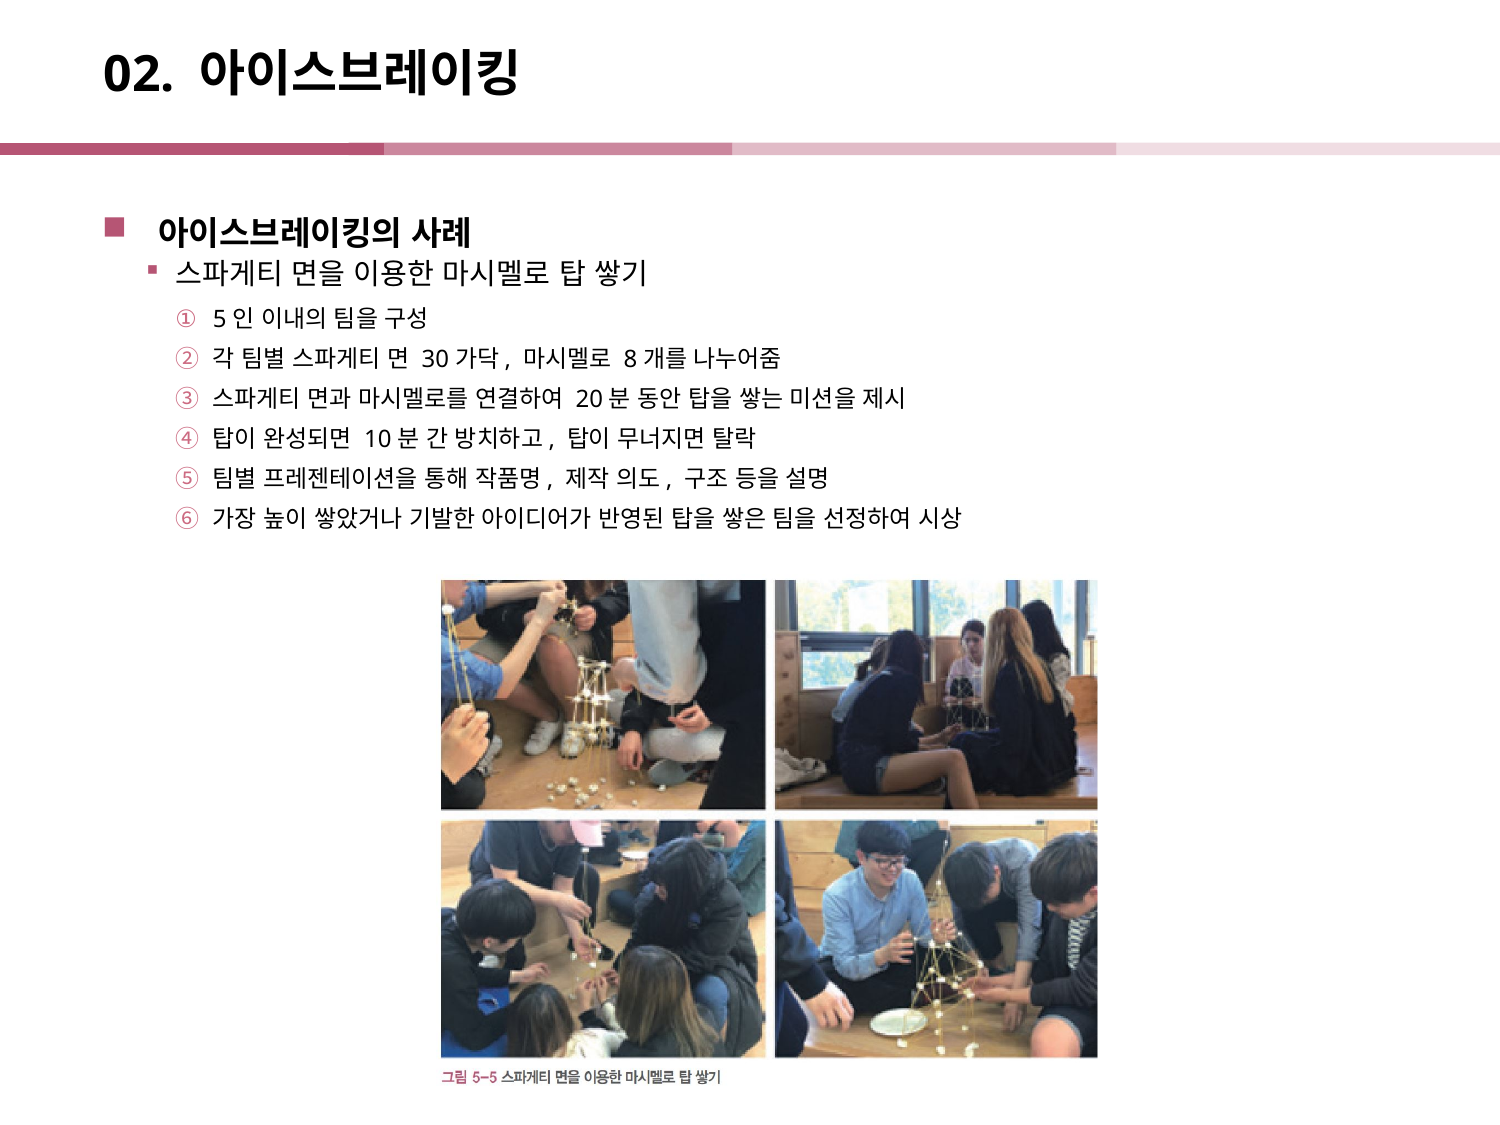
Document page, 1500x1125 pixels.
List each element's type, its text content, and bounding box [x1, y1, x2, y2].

title 02. 아이스브레이킹 [88, 30, 1329, 121]
picture [436, 574, 1110, 1088]
list 아이스브레이킹의 사례 스파게티 면을 이용한 마시멜로 탑 쌓기 5인 이내의 팀을 구성 각 팀별 스파게티 면 30가닥, 마시멜로 8개를 나누어줌 스파게티 면과 마시멜로를 연결하여 20분 동안 탑을 쌓는 미션을 제시 탑이 완성되면 10분 간 방치하고, 탑이 무너지면 탈락 팀별 프레젠테이션을 통해 작품명, 제작 의도, 구조 등을 설명 가장 높이 쌓았거나 기발한 아이디어가 반영된 탑을 쌓은 팀을 선정하여 시상 [86, 184, 1459, 1071]
